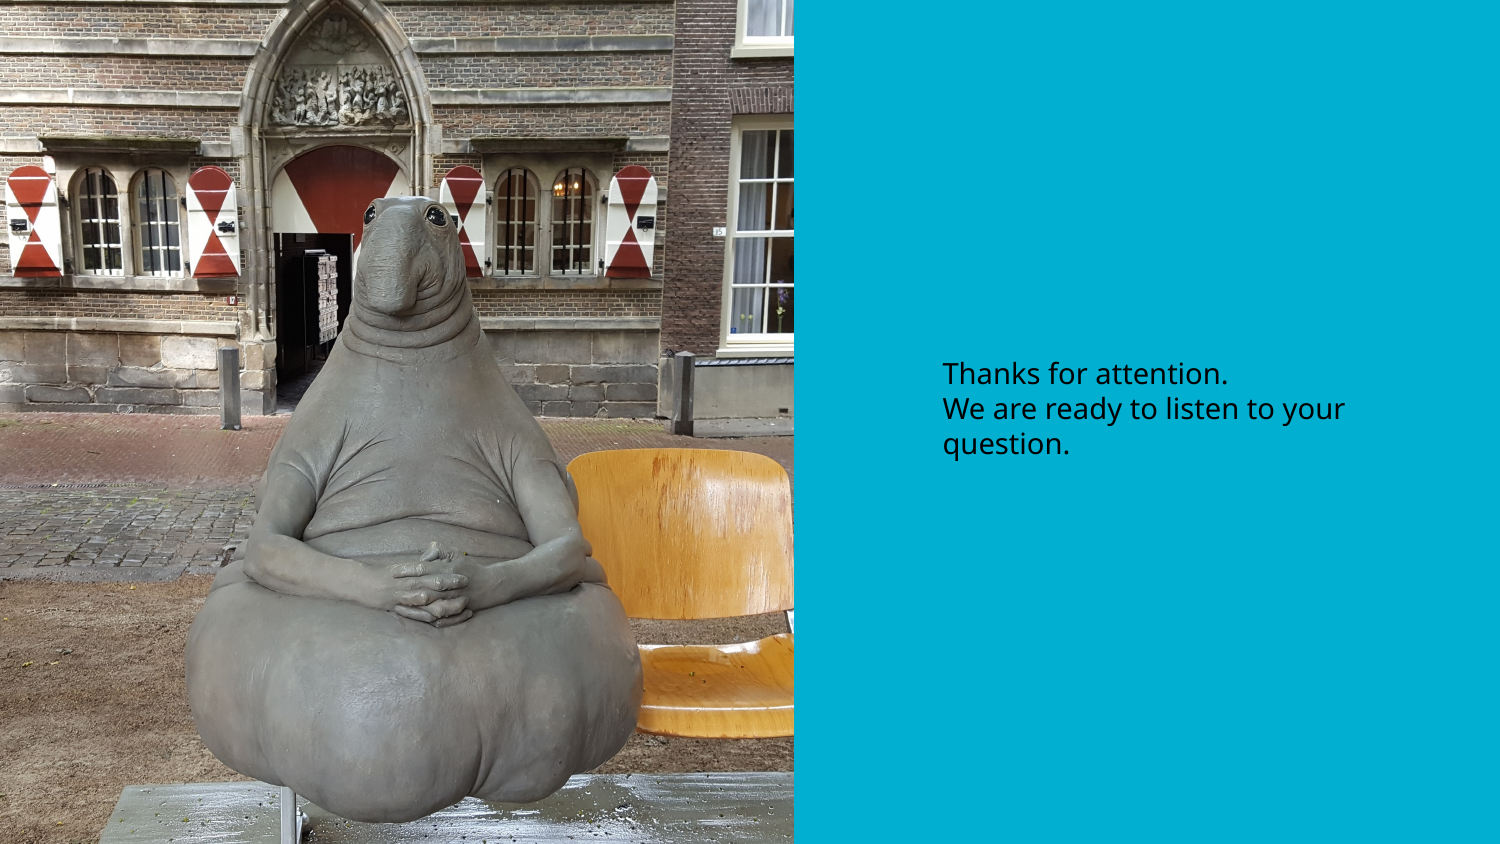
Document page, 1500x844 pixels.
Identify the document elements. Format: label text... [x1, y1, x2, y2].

text_box Thanks for attention. We are ready to listen to your question. [927, 340, 1365, 476]
picture [0, 0, 794, 844]
